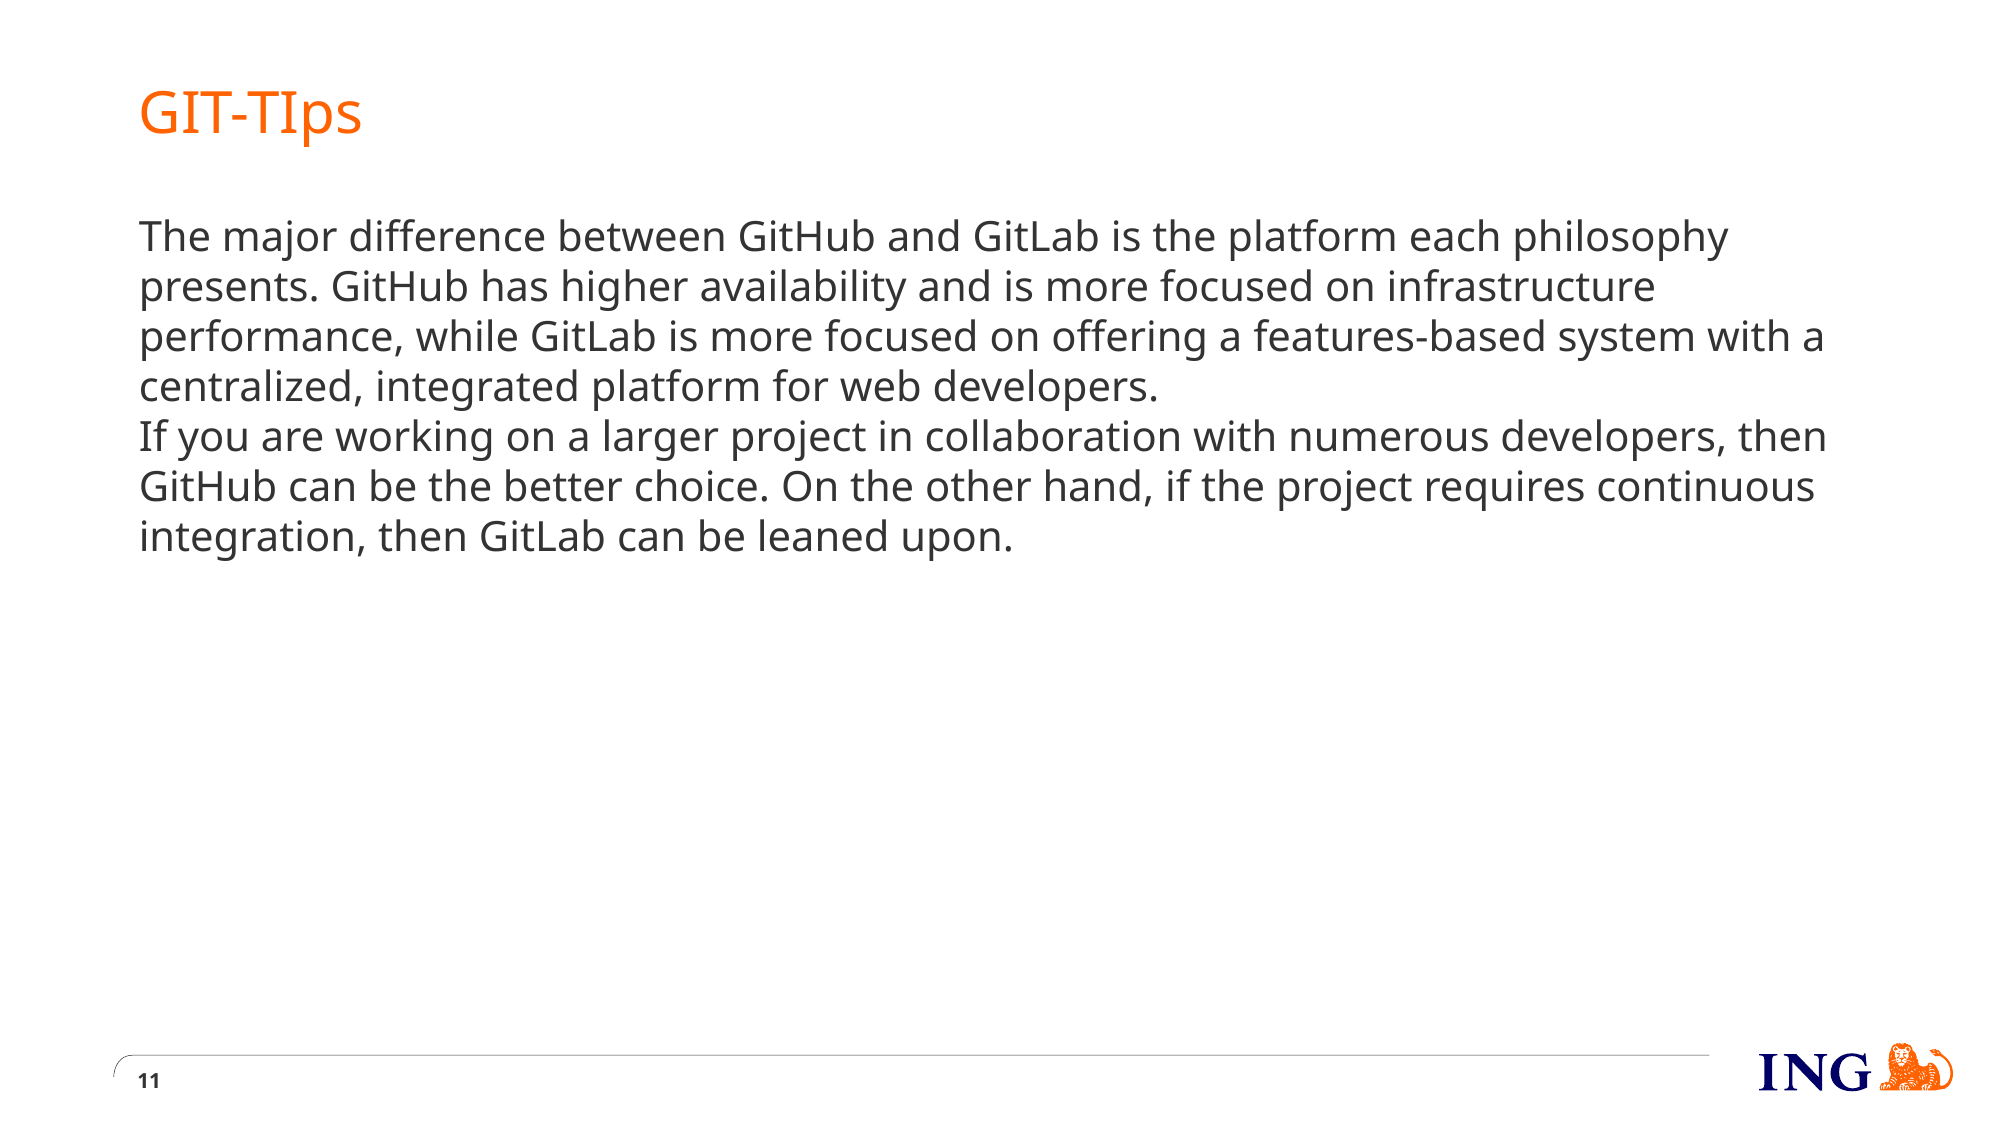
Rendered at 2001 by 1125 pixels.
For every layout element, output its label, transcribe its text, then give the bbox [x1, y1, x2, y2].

title GIT-TIps [138, 46, 1858, 187]
list The major difference between GitHub and GitLab is the platform each philosophy presents. GitHub has higher availability and is more focused on infrastructure performance, while GitLab is more focused on offering a features-based system with a centralized, integrated platform for web developers. If you are working on a larger project in collaboration with numerous developers, then GitHub can be the better choice. On the other hand, if the project requires continuous integration, then GitLab can be leaned upon. [138, 209, 1858, 1018]
slide_number 11 [137, 1065, 219, 1097]
